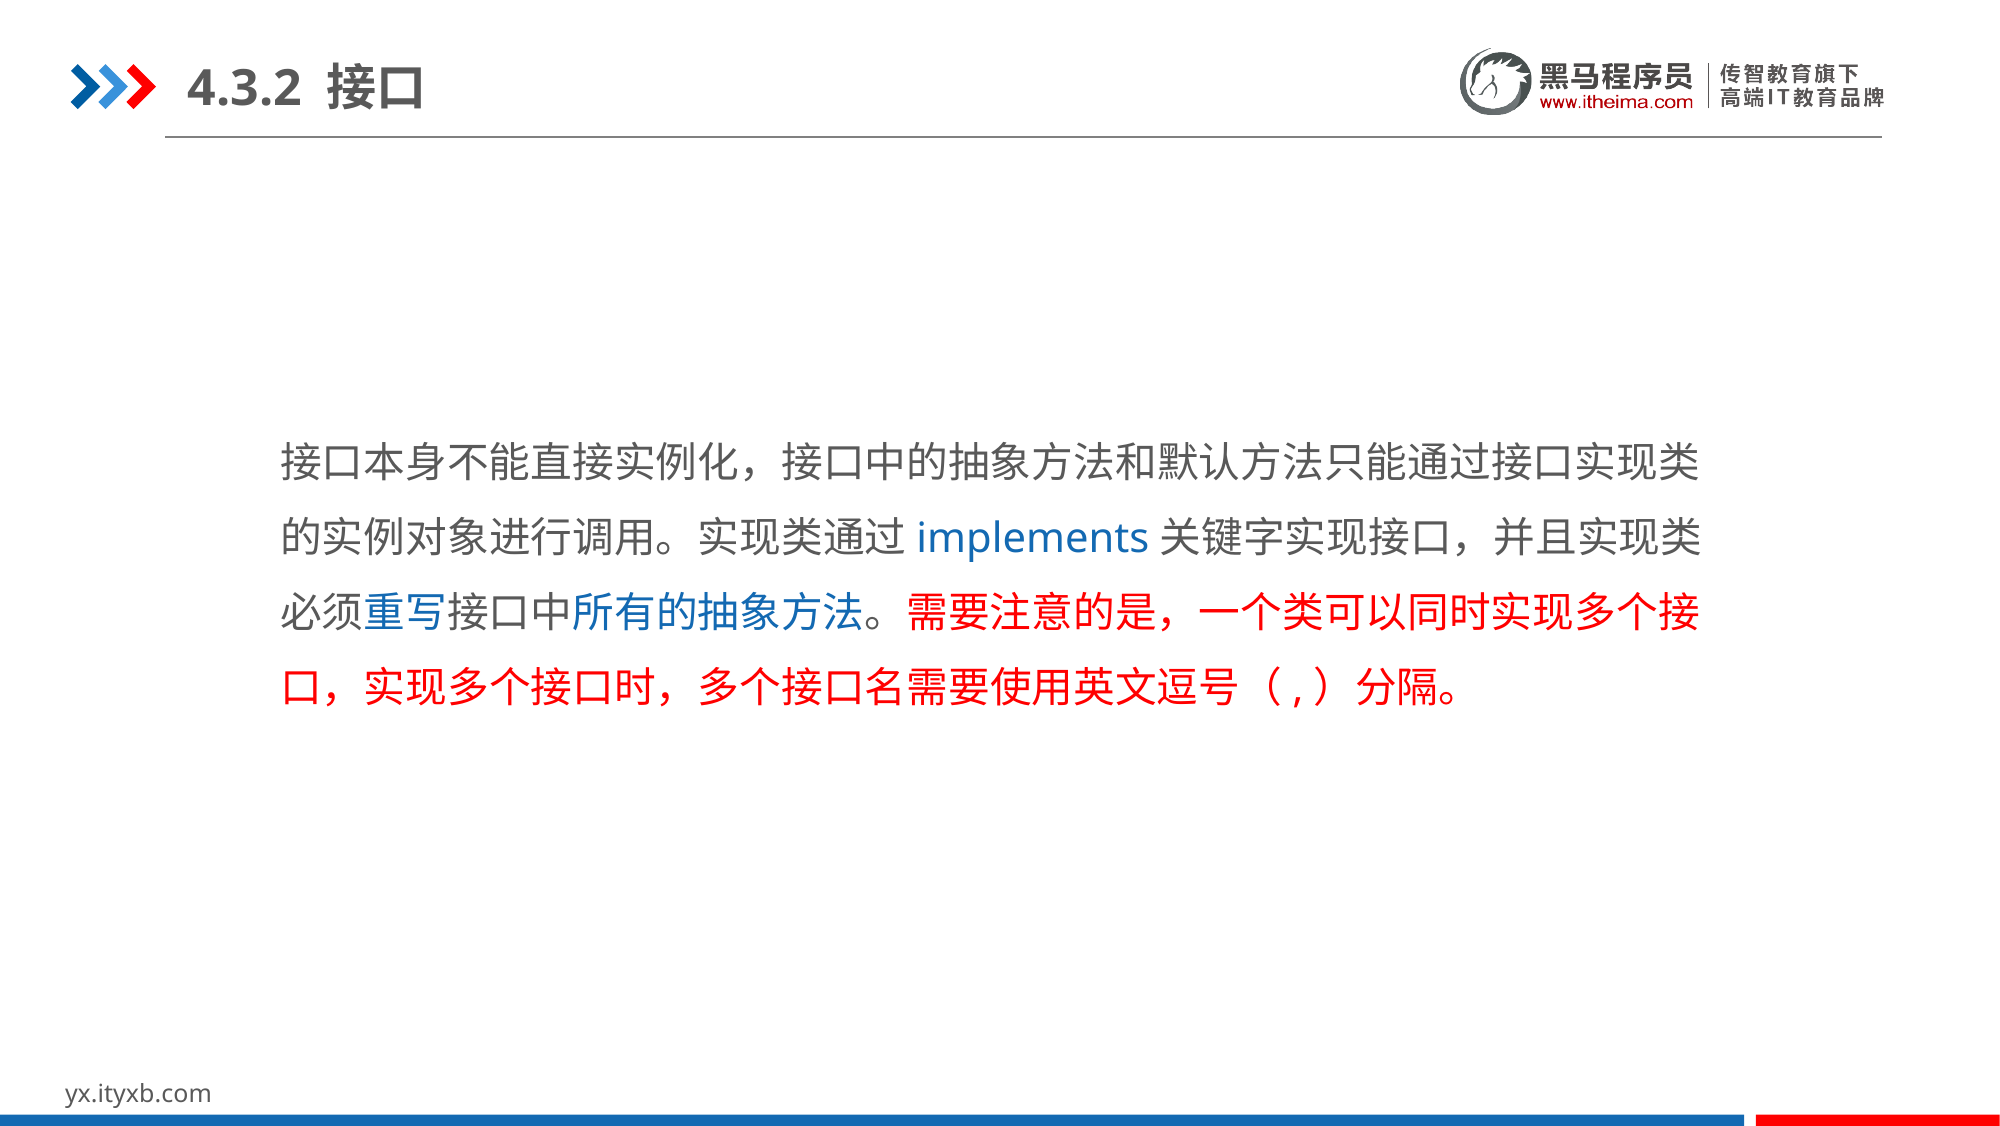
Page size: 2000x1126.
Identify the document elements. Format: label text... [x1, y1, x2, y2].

picture [1460, 48, 1887, 115]
text_box 4.3.2 接口 [187, 43, 827, 127]
text_box 接口本身不能直接实例化，接口中的抽象方法和默认方法只能通过接口实现类的实例对象进行调用。实现类通过implements关键字实现接口，并且实现类必须重写接口中所有的抽象方法。需要注意的是，一个类可以同时实现多个接口，实现多个接口时，多个接口名需要使用英文逗号（,）分隔。 [265, 403, 1735, 719]
